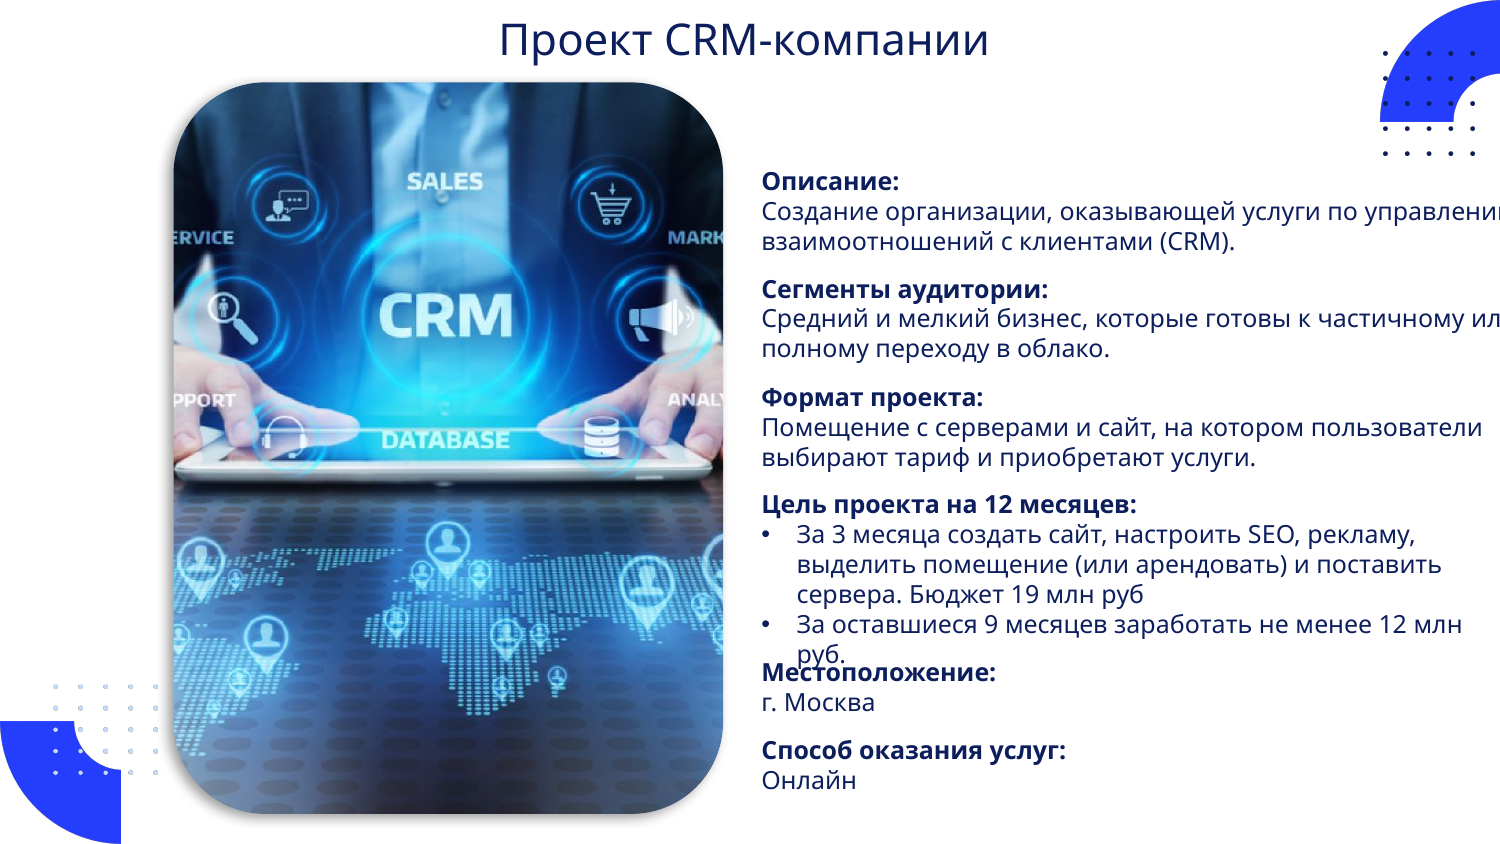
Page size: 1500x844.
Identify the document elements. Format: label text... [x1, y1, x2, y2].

picture [1380, 0, 1500, 156]
text_box Формат проекта: Помещение с серверами и сайт, на котором пользователи выбирают тариф и приобретают услуги. [749, 375, 1500, 478]
text_box Местоположение: г. Москва [749, 651, 1500, 724]
text_box Цель проекта на 12 месяцев: За 3 месяца создать сайт, настроить SEO, рекламу, выделить помещение (или арендовать) и поставить сервера. Бюджет 19 млн руб За оставшиеся 9 месяцев заработать не менее 12 млн руб. [750, 483, 1477, 647]
picture [0, 685, 158, 844]
text_box Описание: Создание организации, оказывающей услуги по управлению взаимоотношений с клиентами (CRM). [750, 159, 1500, 263]
text_box Сегменты аудитории: Средний и мелкий бизнес, которые готовы к частичному или полному переходу в облако. [750, 267, 1500, 370]
text_box Способ оказания услуг: Онлайн [749, 728, 1500, 801]
text_box Проект CRM-компании [233, 6, 1267, 70]
picture [173, 82, 724, 815]
